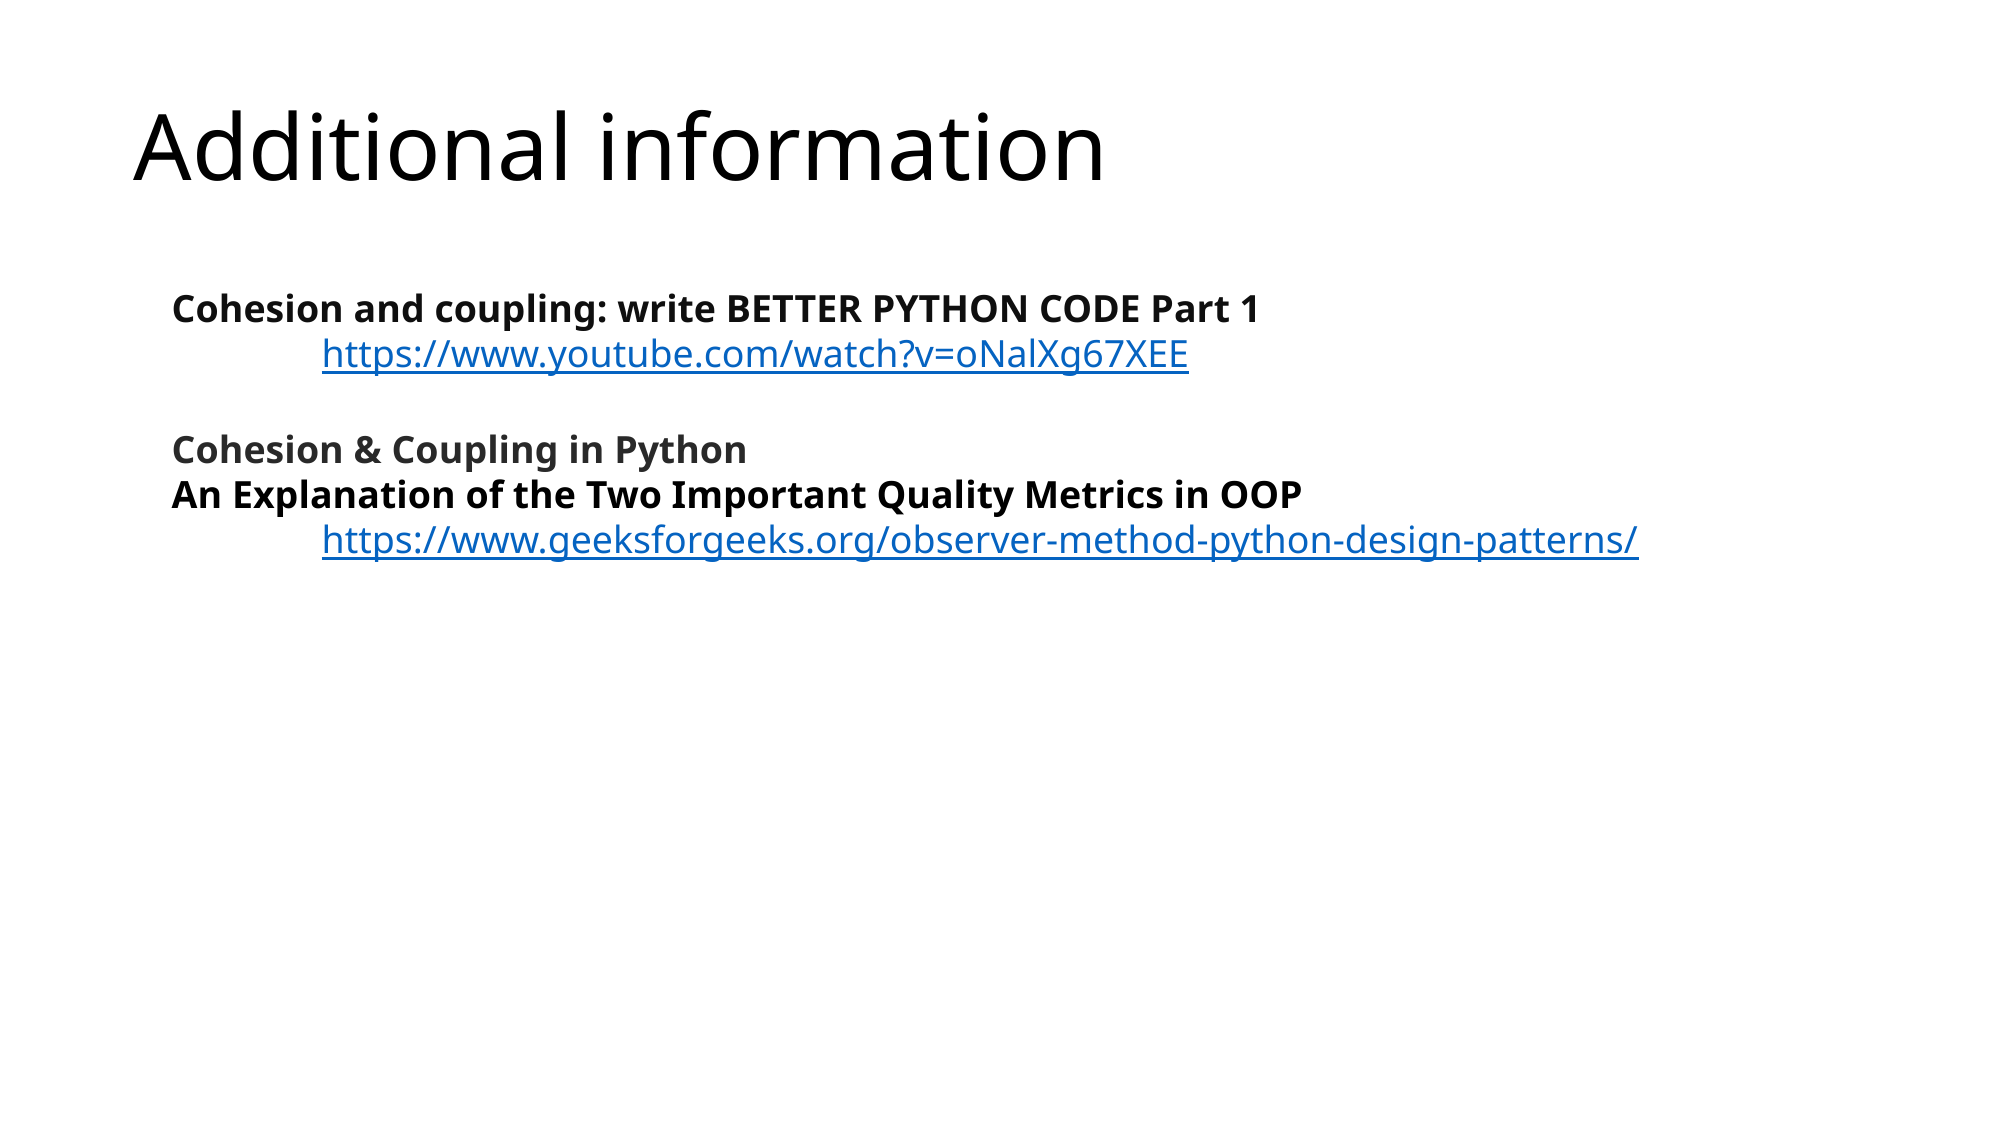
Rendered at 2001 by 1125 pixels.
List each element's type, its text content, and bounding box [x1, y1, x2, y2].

text_box Cohesion and coupling: write BETTER PYTHON CODE Part 1 https://www.youtube.com/watch?v=oNalXg67XEE Cohesion & Coupling in Python An Explanation of the Two Important Quality Metrics in OOP https://www.geeksforgeeks.org/observer-method-python-design-patterns/ [156, 278, 1890, 665]
title Additional information [133, 90, 1867, 209]
